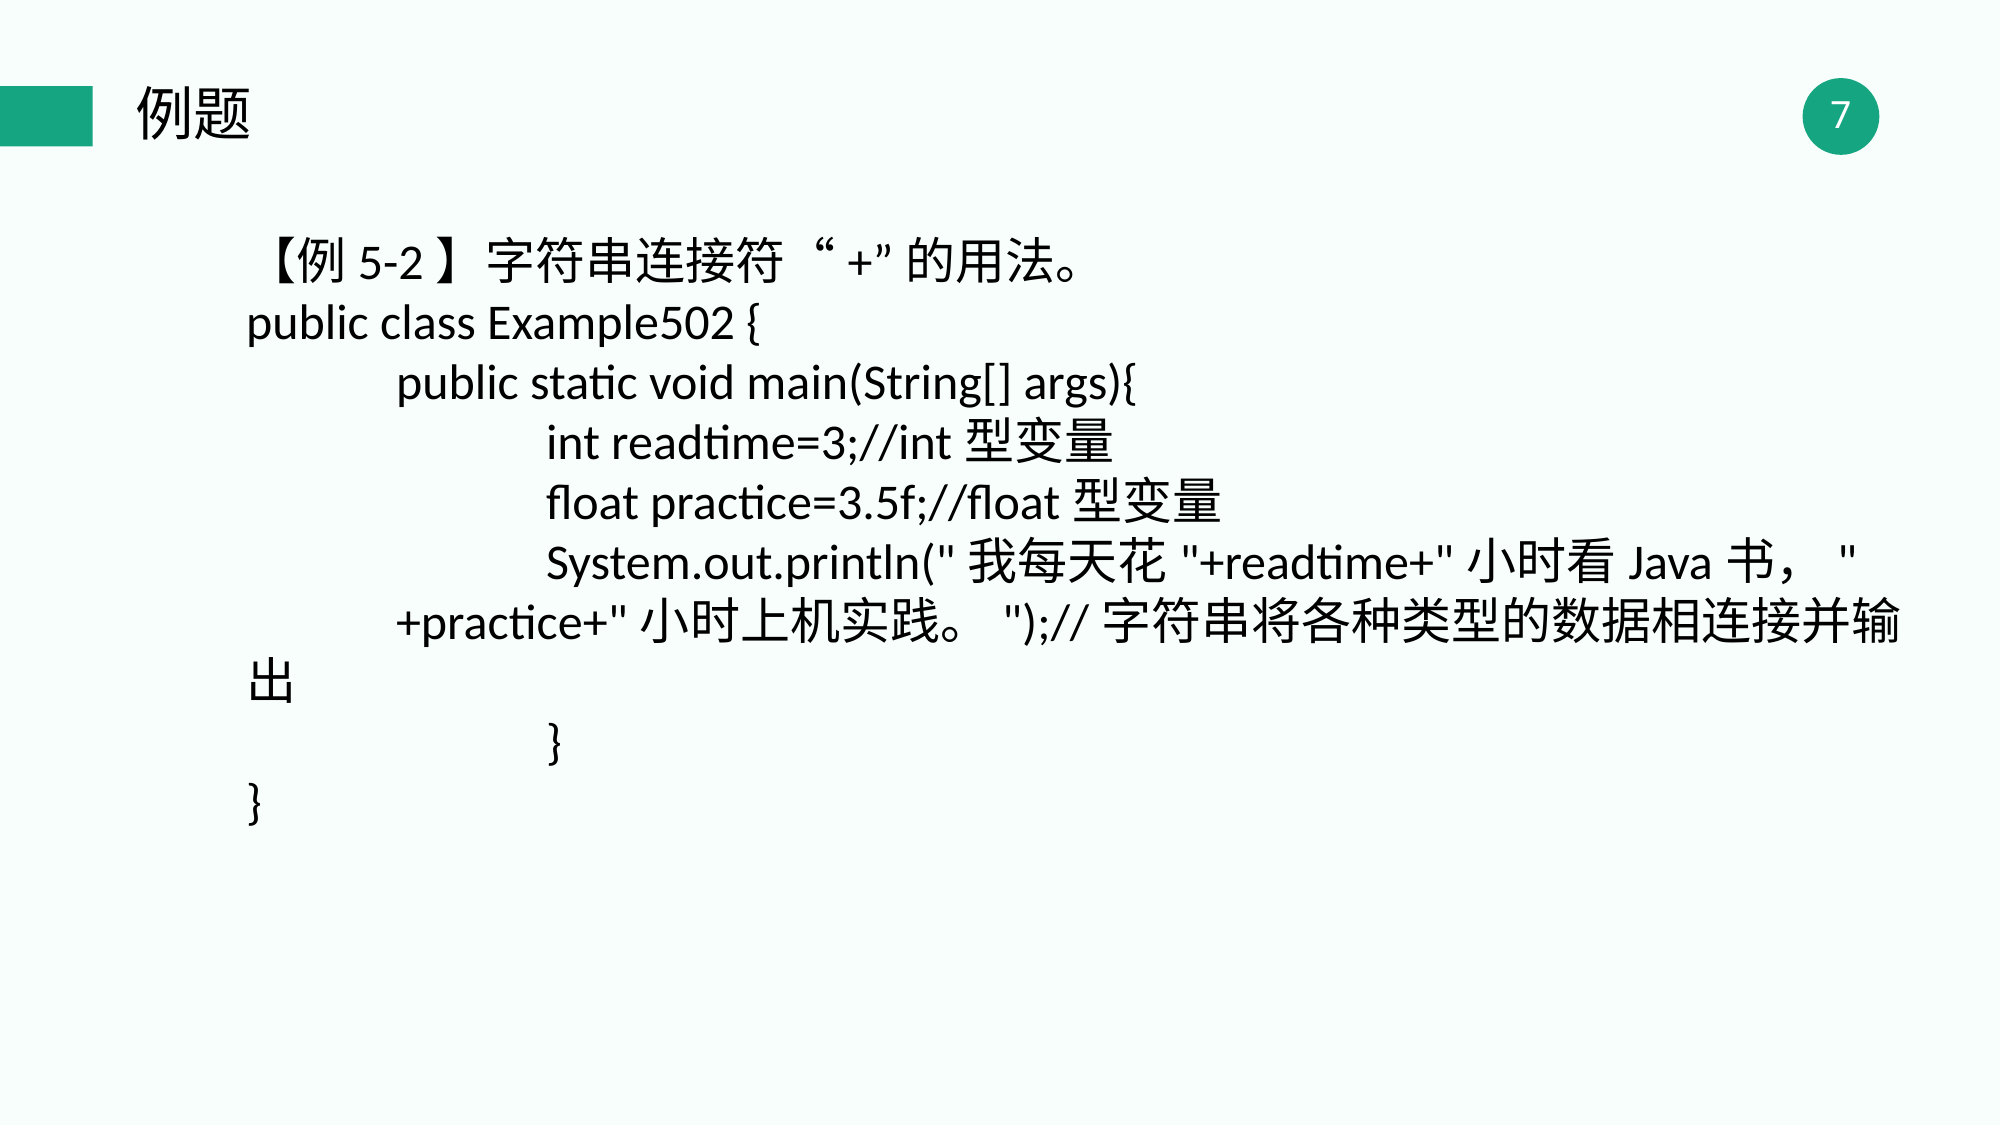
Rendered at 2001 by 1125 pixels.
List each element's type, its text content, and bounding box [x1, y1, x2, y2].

text_box 【例5-2】字符串连接符“+”的用法。 public class Example502 { public static void main(String[] args){ int readtime=3;//int型变量 float practice=3.5f;//float型变量 System.out.println("我每天花"+readtime+"小时看Java书，" +practice+"小时上机实践。");//字符串将各种类型的数据相连接并输出 } } [231, 221, 1937, 837]
list 例题 [120, 77, 1237, 155]
